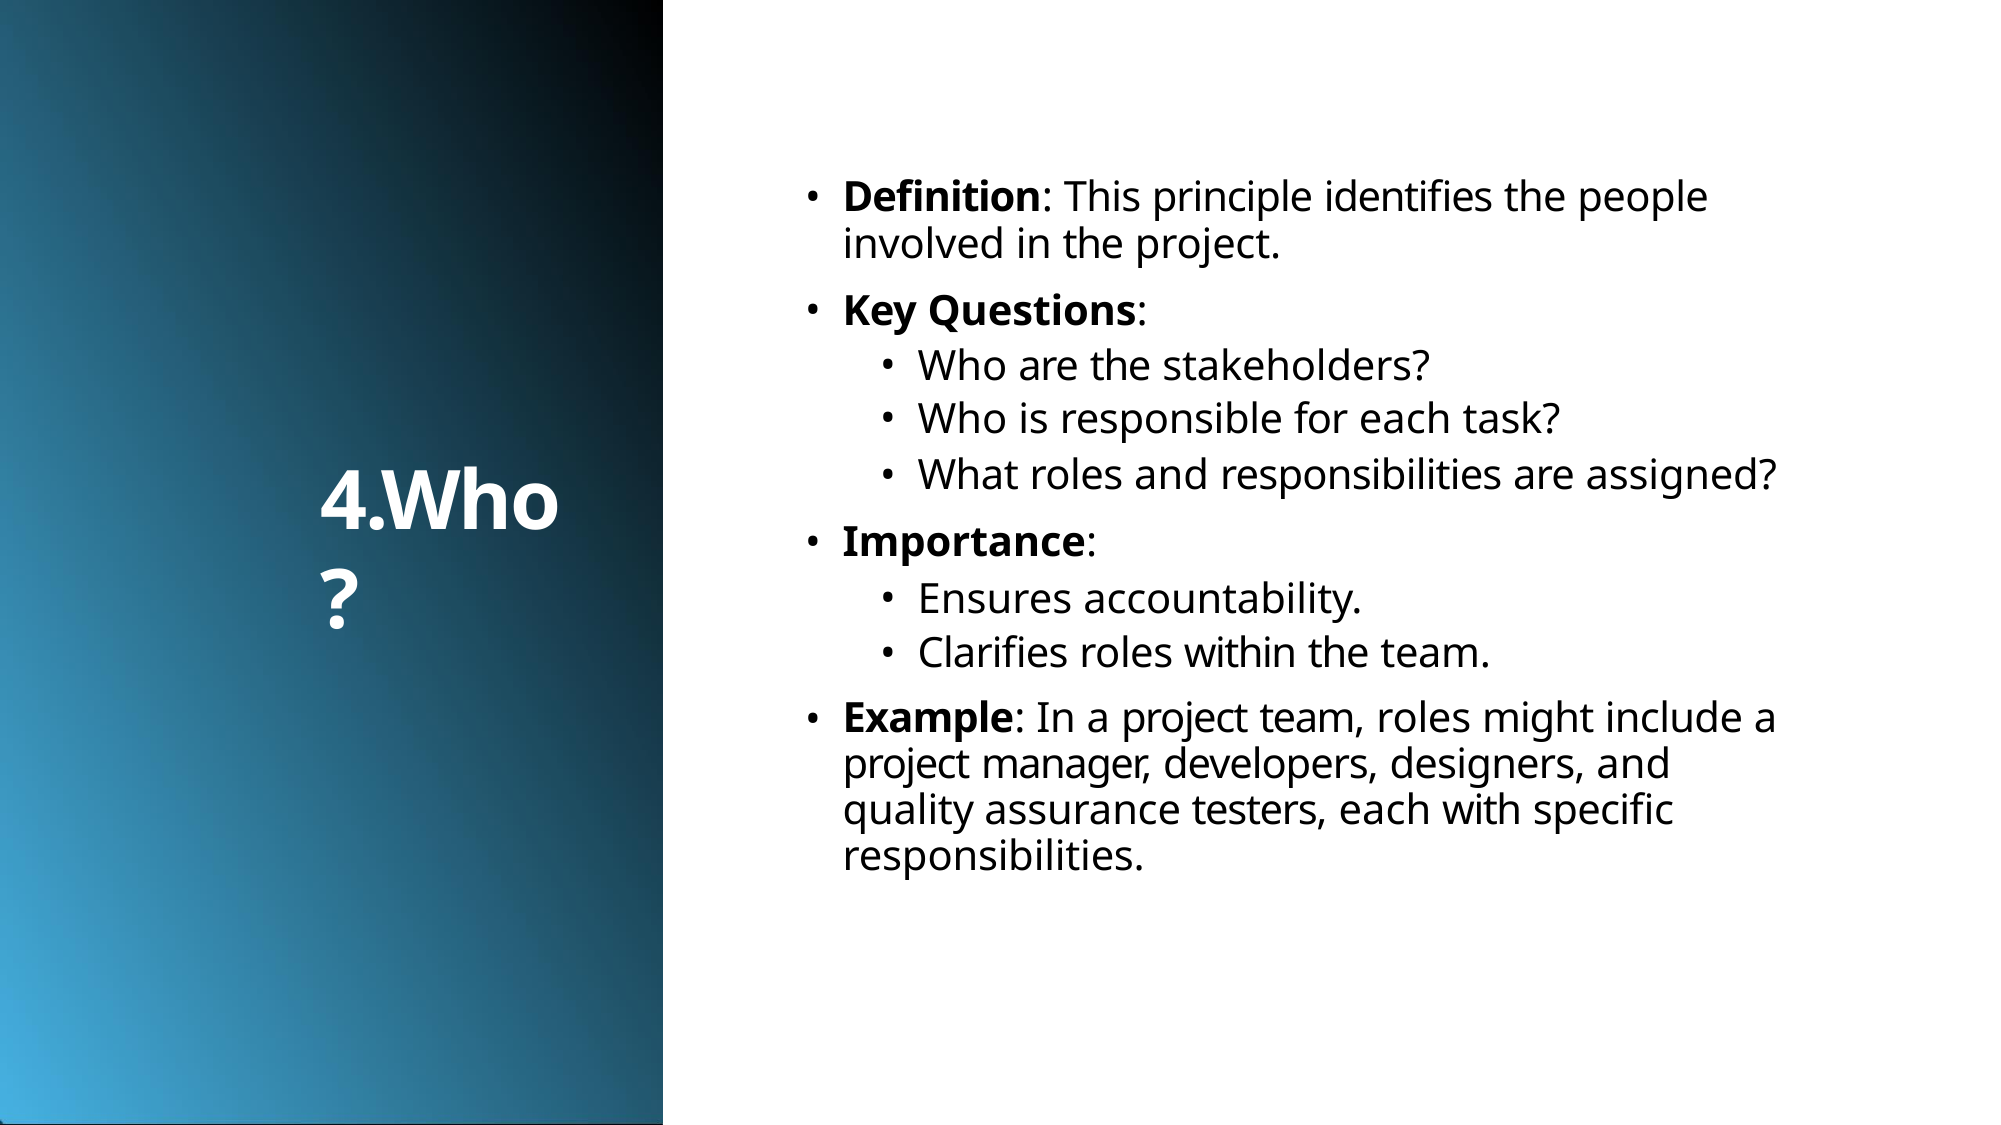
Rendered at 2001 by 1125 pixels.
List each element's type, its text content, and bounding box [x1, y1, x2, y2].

text_box 4.Who? [318, 444, 592, 645]
text_box Definition: This principle identifies the people involved in the project. Key Questions: Who are the stakeholders? Who is responsible for each task? What roles and responsibilities are assigned? Importance: Ensures accountability. Clarifies roles within the team. Example: In a project team, roles might include a project manager, developers, designers, and quality assurance testers, each with specific responsibilities. [803, 166, 1826, 880]
picture [0, 0, 663, 1125]
